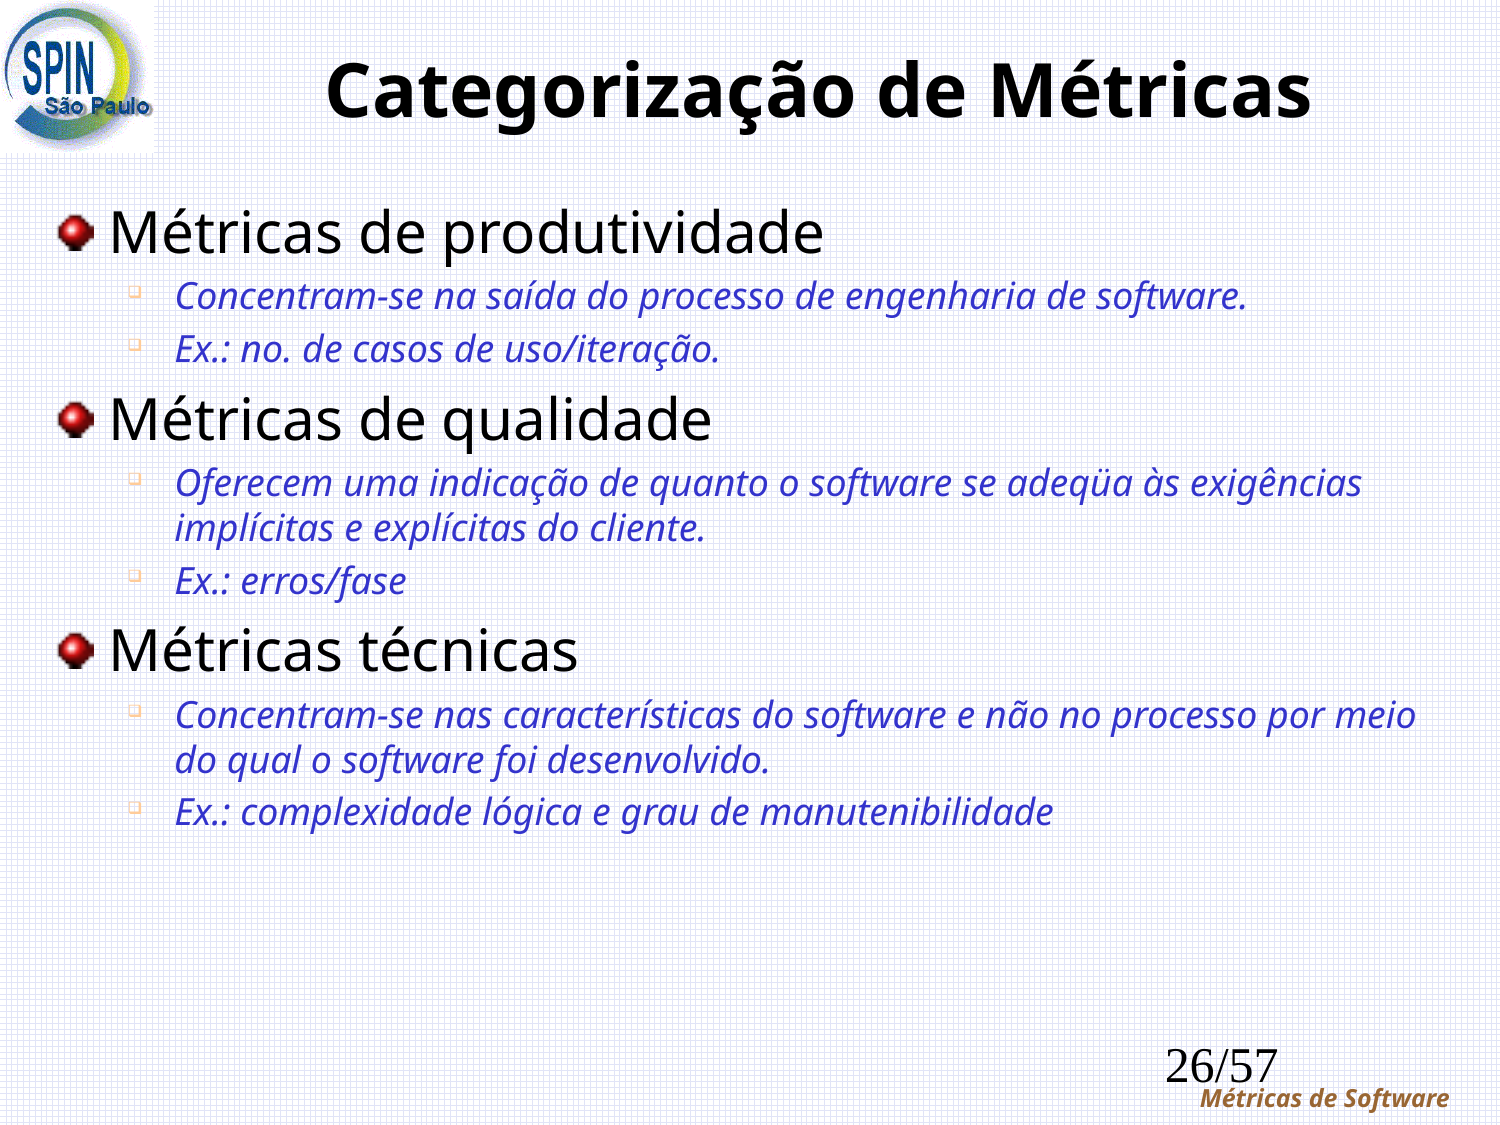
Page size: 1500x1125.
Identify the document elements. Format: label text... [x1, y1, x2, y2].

picture [52, 209, 94, 251]
title Categorização de Métricas [162, 24, 1475, 150]
list Métricas de produtividade Concentram-se na saída do processo de engenharia de software. Ex.: no. de casos de uso/iteração. Métricas de qualidade Oferecem uma indicação de quanto o software se adeqüa às exigências implícitas e explícitas do cliente. Ex.: erros/fase Métricas técnicas Concentram-se nas características do software e não no processo por meio do qual o software foi desenvolvido. Ex.: complexidade lógica e grau de manutenibilidade [37, 187, 1475, 463]
slide_number 26/57 [1149, 1025, 1463, 1100]
footer Métricas de Software [1125, 1074, 1500, 1125]
picture [52, 396, 94, 438]
picture [0, 0, 154, 153]
picture [52, 627, 94, 669]
